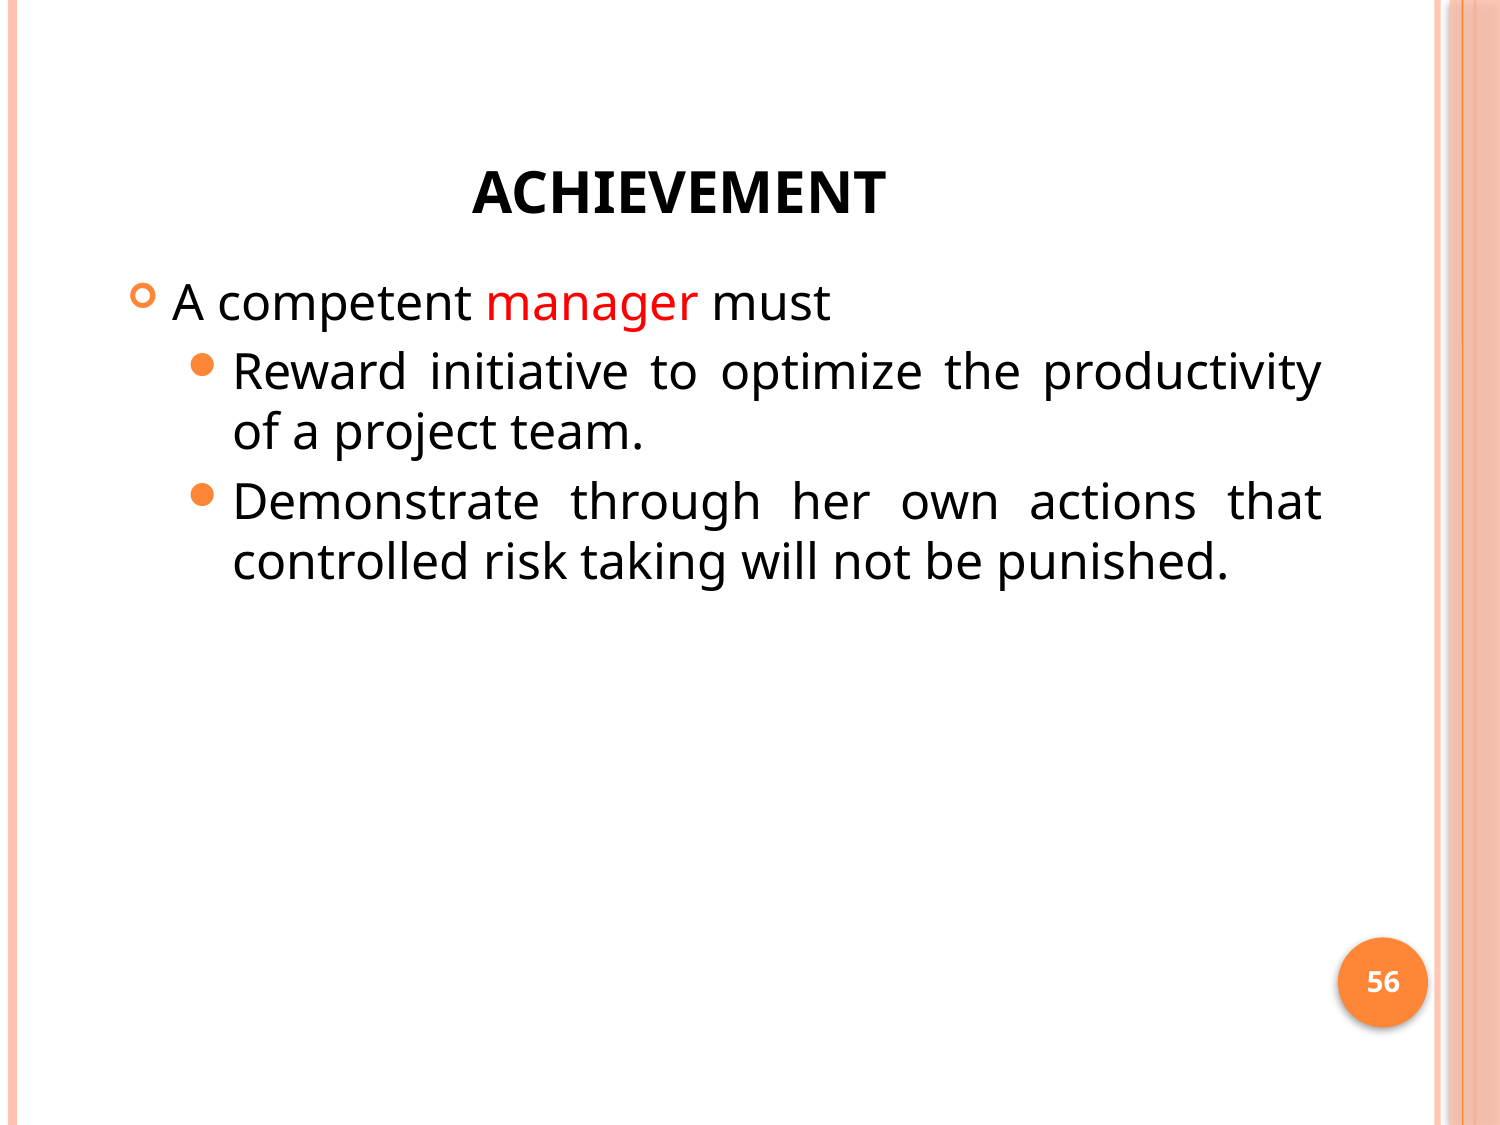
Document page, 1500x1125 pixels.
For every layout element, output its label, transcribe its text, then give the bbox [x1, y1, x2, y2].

title ACHIEVEMENT [75, 45, 1300, 233]
list A competent manager must Reward initiative to optimize the productivity of a project team. Demonstrate through her own actions that controlled risk taking will not be punished. [112, 262, 1338, 1062]
slide_number 56 [1333, 940, 1434, 1027]
